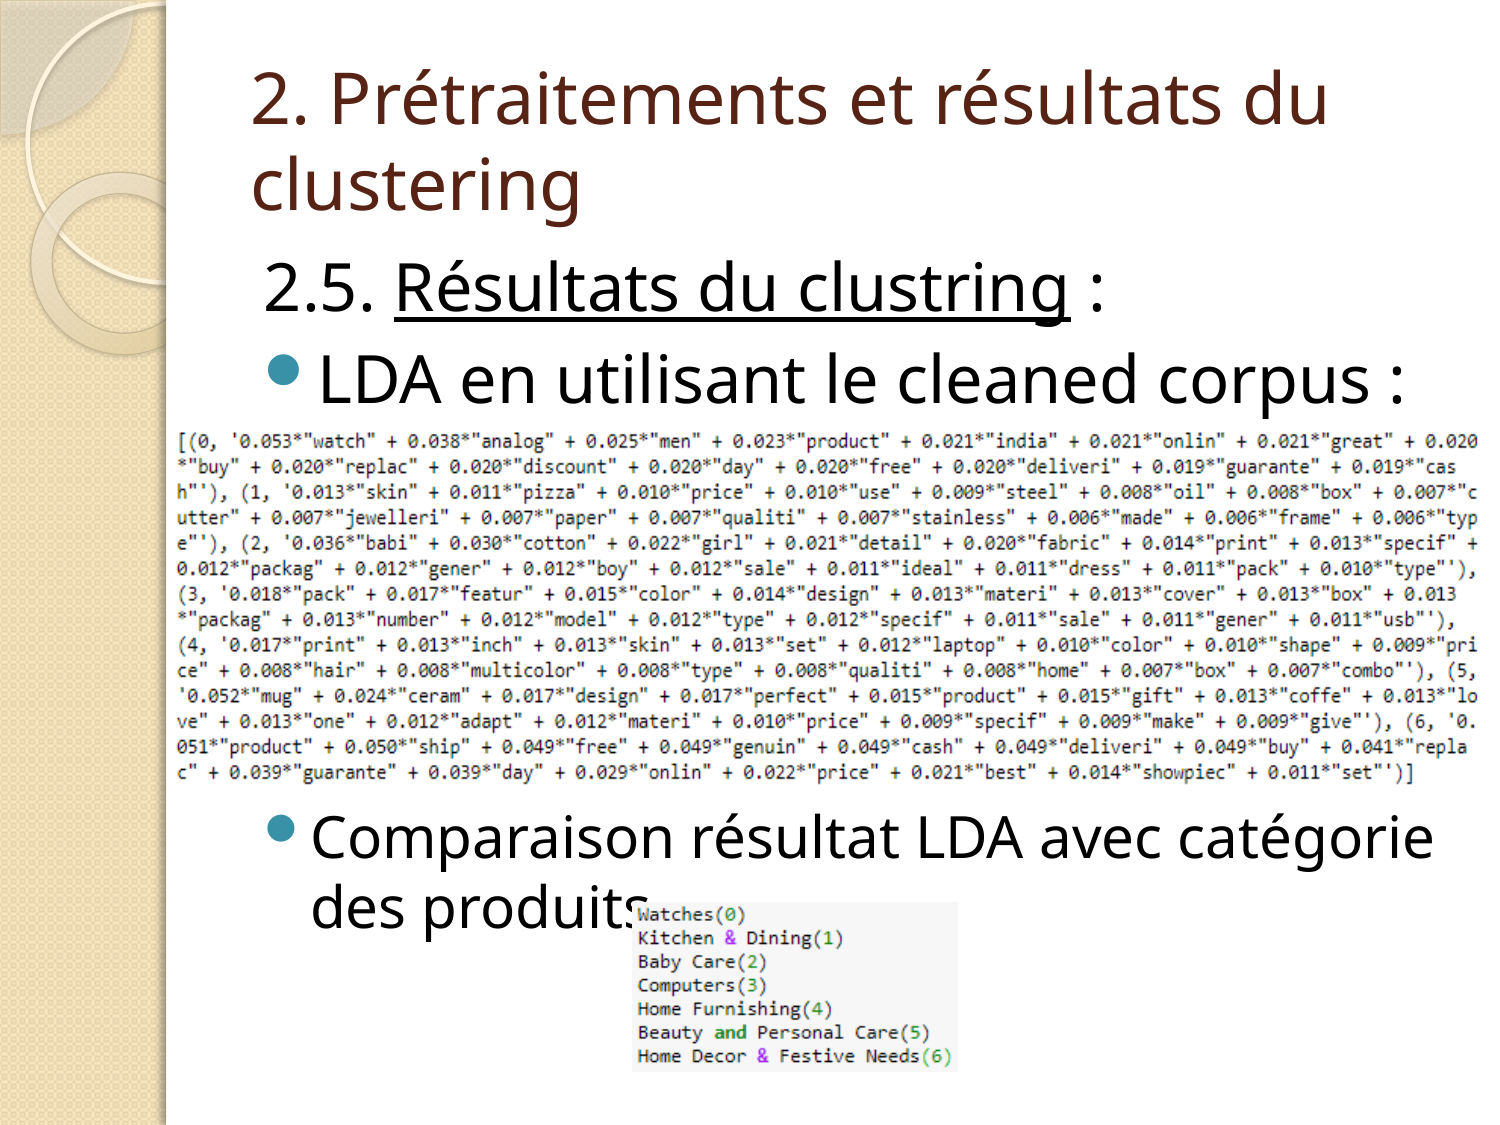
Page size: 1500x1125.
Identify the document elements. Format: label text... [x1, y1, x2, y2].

list 2.5. Résultats du clustring : LDA en utilisant le cleaned corpus : Comparaison résultat LDA avec catégorie des produits [235, 237, 1466, 418]
picture [175, 421, 1500, 786]
title 2. Prétraitements et résultats du clustering [235, 45, 1466, 233]
picture [632, 902, 959, 1072]
list 2.5. Résultats du clustring : LDA en utilisant le cleaned corpus : Comparaison résultat LDA avec catégorie des produits [235, 798, 1466, 1025]
